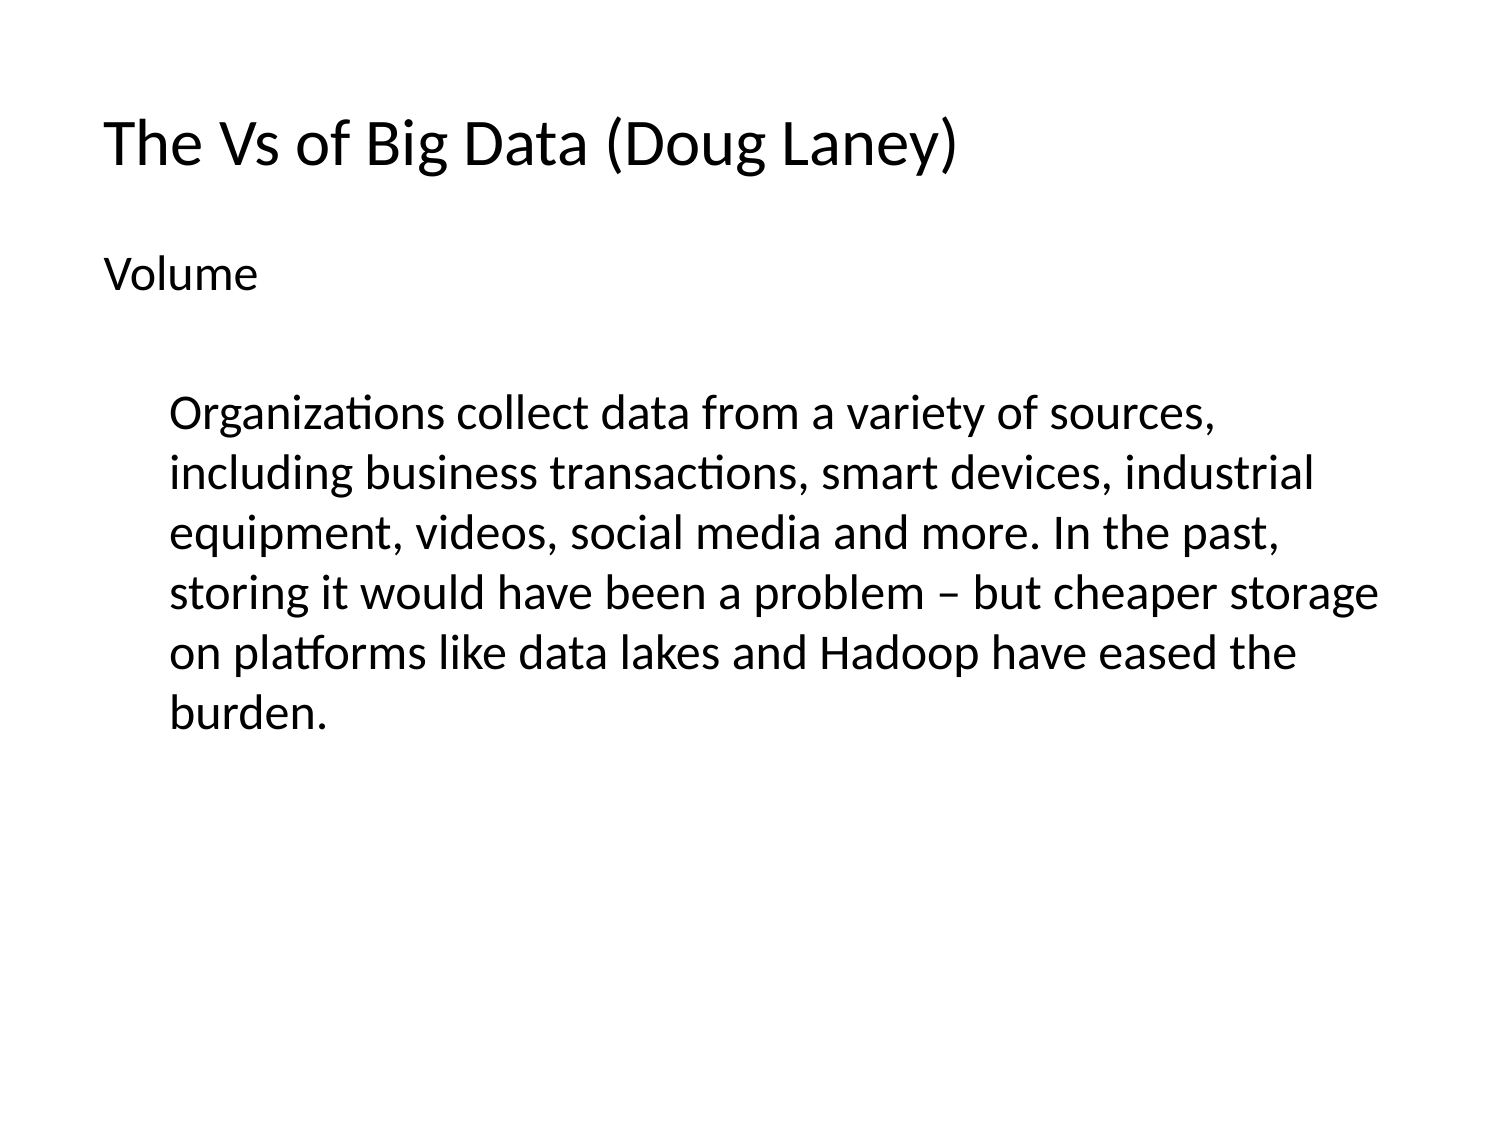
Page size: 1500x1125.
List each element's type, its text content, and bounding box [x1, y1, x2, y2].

title The Vs of Big Data (Doug Laney) [88, 45, 1425, 232]
list Volume Organizations collect data from a variety of sources, including business transactions, smart devices, industrial equipment, videos, social media and more. In the past, storing it would have been a problem – but cheaper storage on platforms like data lakes and Hadoop have eased the burden. [88, 232, 1425, 1005]
